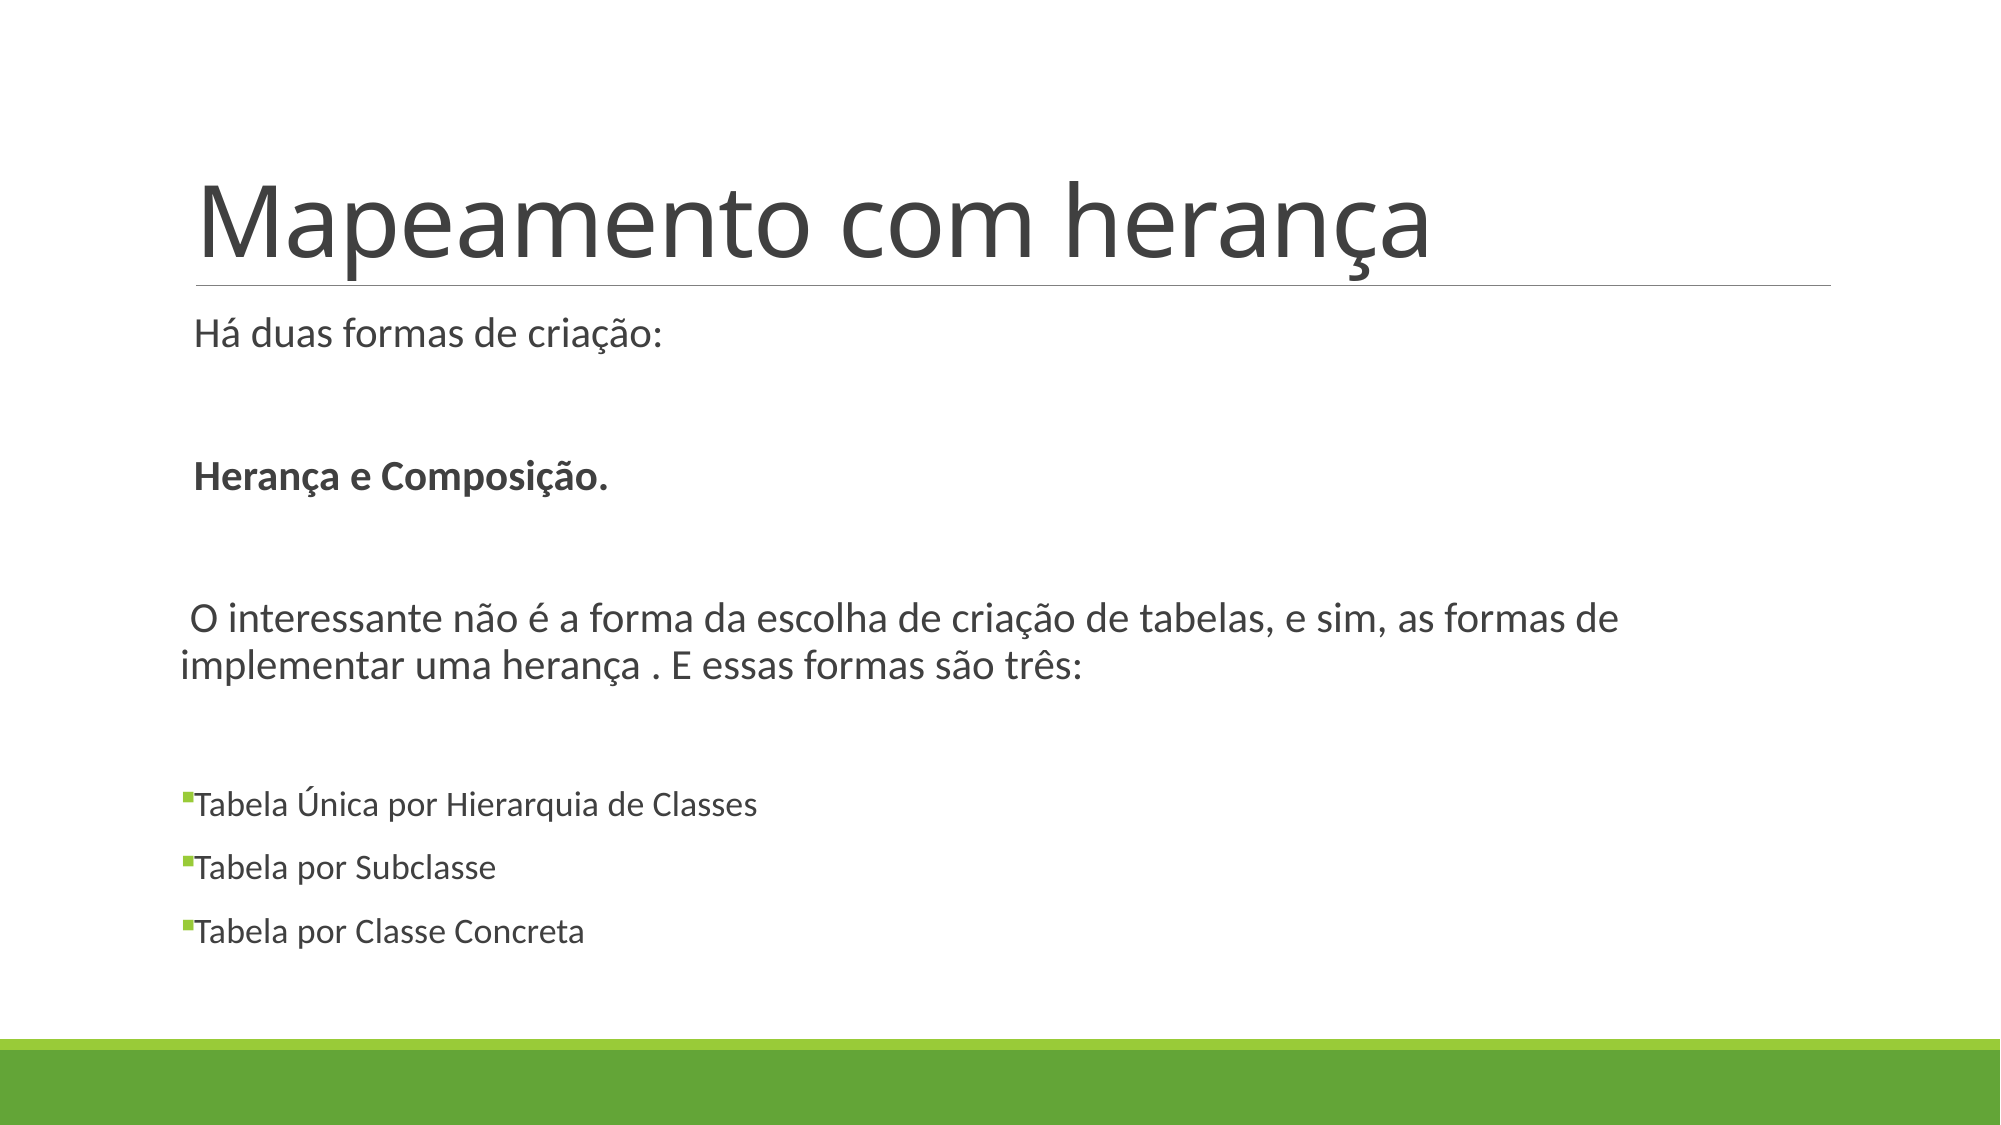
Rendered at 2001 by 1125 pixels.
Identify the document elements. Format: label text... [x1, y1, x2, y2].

title Mapeamento com herança [180, 47, 1830, 285]
list Há duas formas de criação: Herança e Composição. O interessante não é a forma da escolha de criação de tabelas, e sim, as formas de implementar uma herança . E essas formas são três: Tabela Única por Hierarquia de Classes Tabela por Subclasse Tabela por Classe Concreta [180, 302, 1830, 963]
